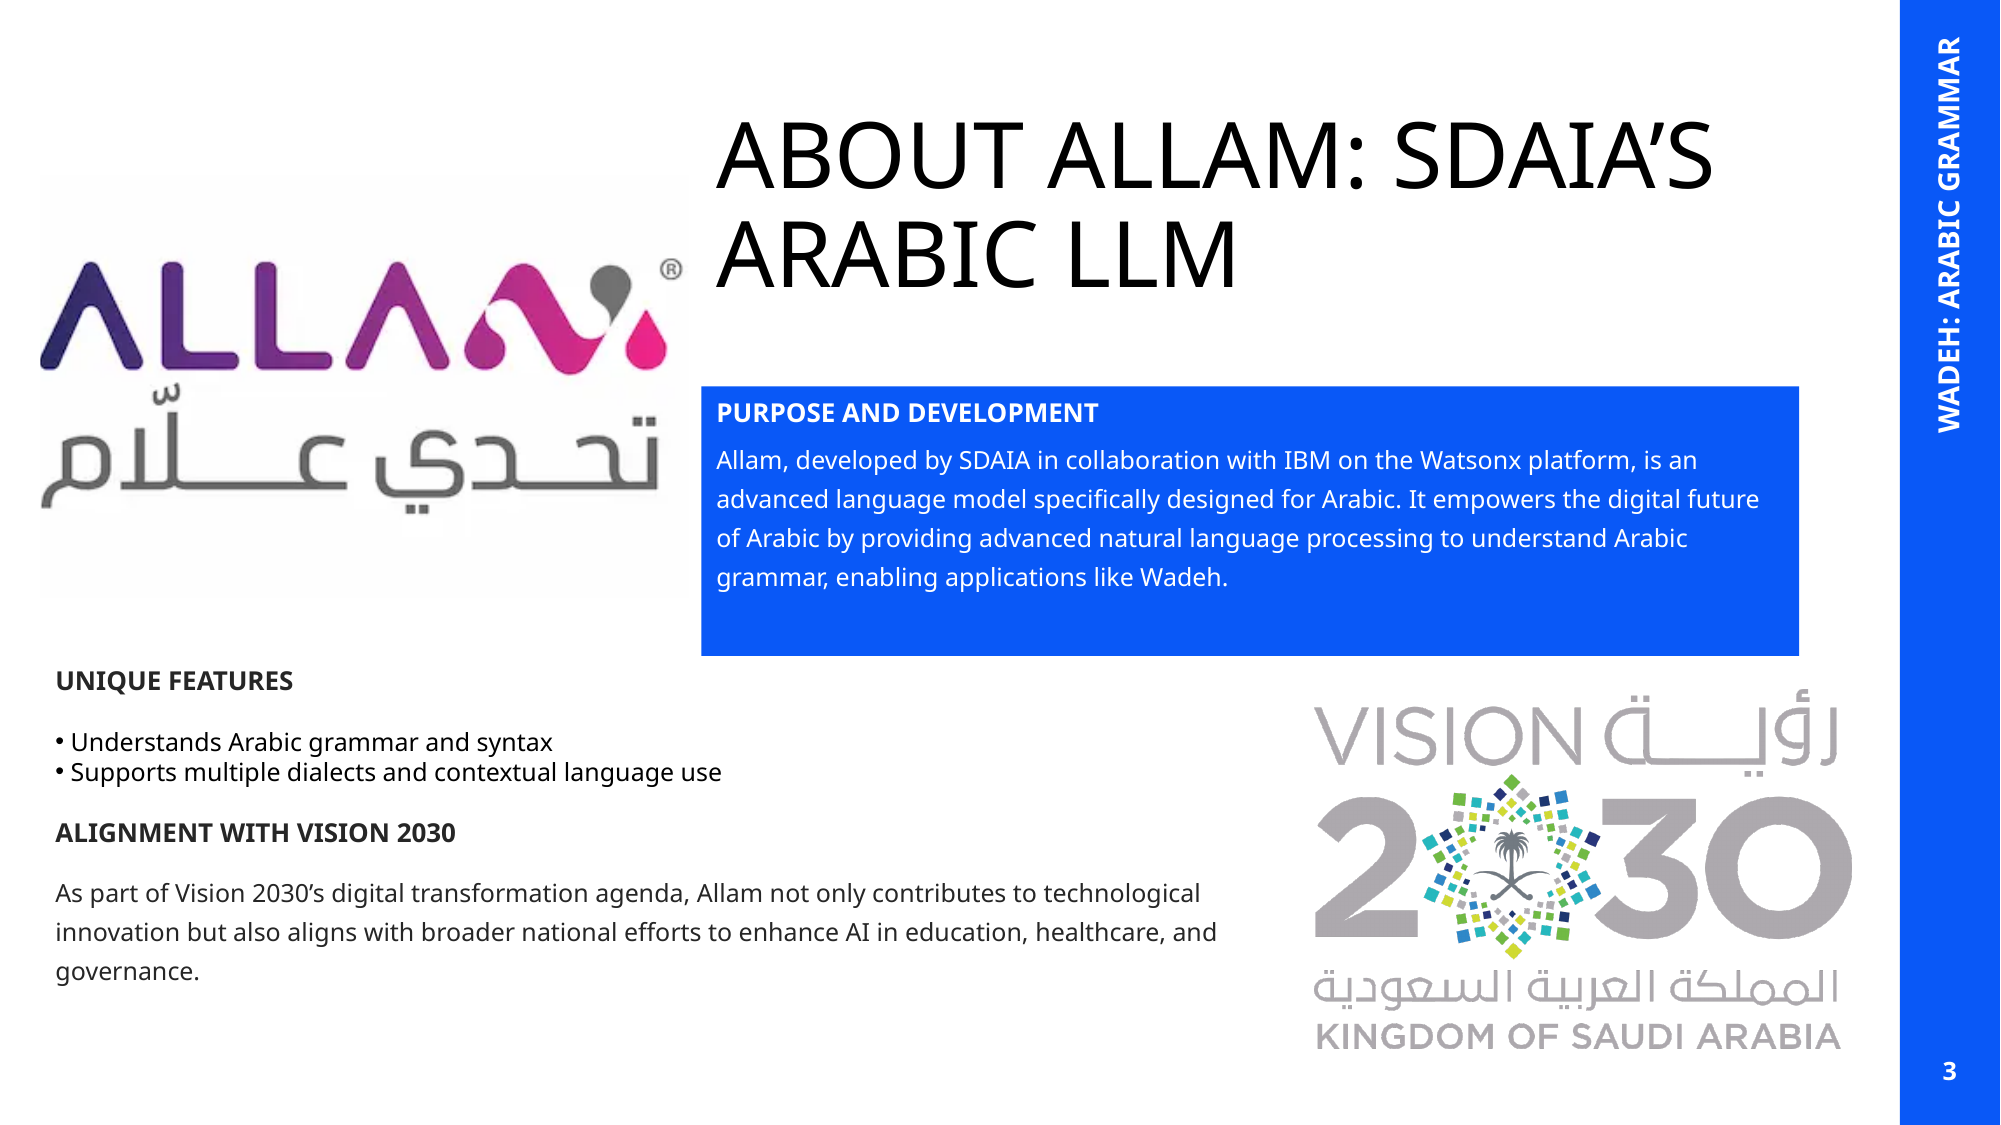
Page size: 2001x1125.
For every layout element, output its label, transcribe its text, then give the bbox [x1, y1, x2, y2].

title ABOUT ALLAM: SDAIA’S ARABIC LLM [701, 101, 1800, 370]
picture [1293, 675, 1860, 1050]
picture [40, 175, 689, 598]
list PURPOSE AND DEVELOPMENT [701, 386, 1800, 428]
footer WADEH: ARABIC GRAMMAR [1920, 22, 1980, 698]
list Allam, developed by SDAIA in collaboration with IBM on the Watsonx platform, is an advanced language model specifically designed for Arabic. It empowers the digital future of Arabic by providing advanced natural language processing to understand Arabic grammar, enabling applications like Wadeh. [701, 428, 1800, 655]
slide_number 3 [1899, 1042, 2000, 1103]
list UNIQUE FEATURES Understands Arabic grammar and syntax Supports multiple dialects and contextual language use ALIGNMENT WITH VISION 2030 As part of Vision 2030’s digital transformation agenda, Allam not only contributes to technological innovation but also aligns with broader national efforts to enhance AI in education, healthcare, and governance. [40, 648, 1294, 1071]
